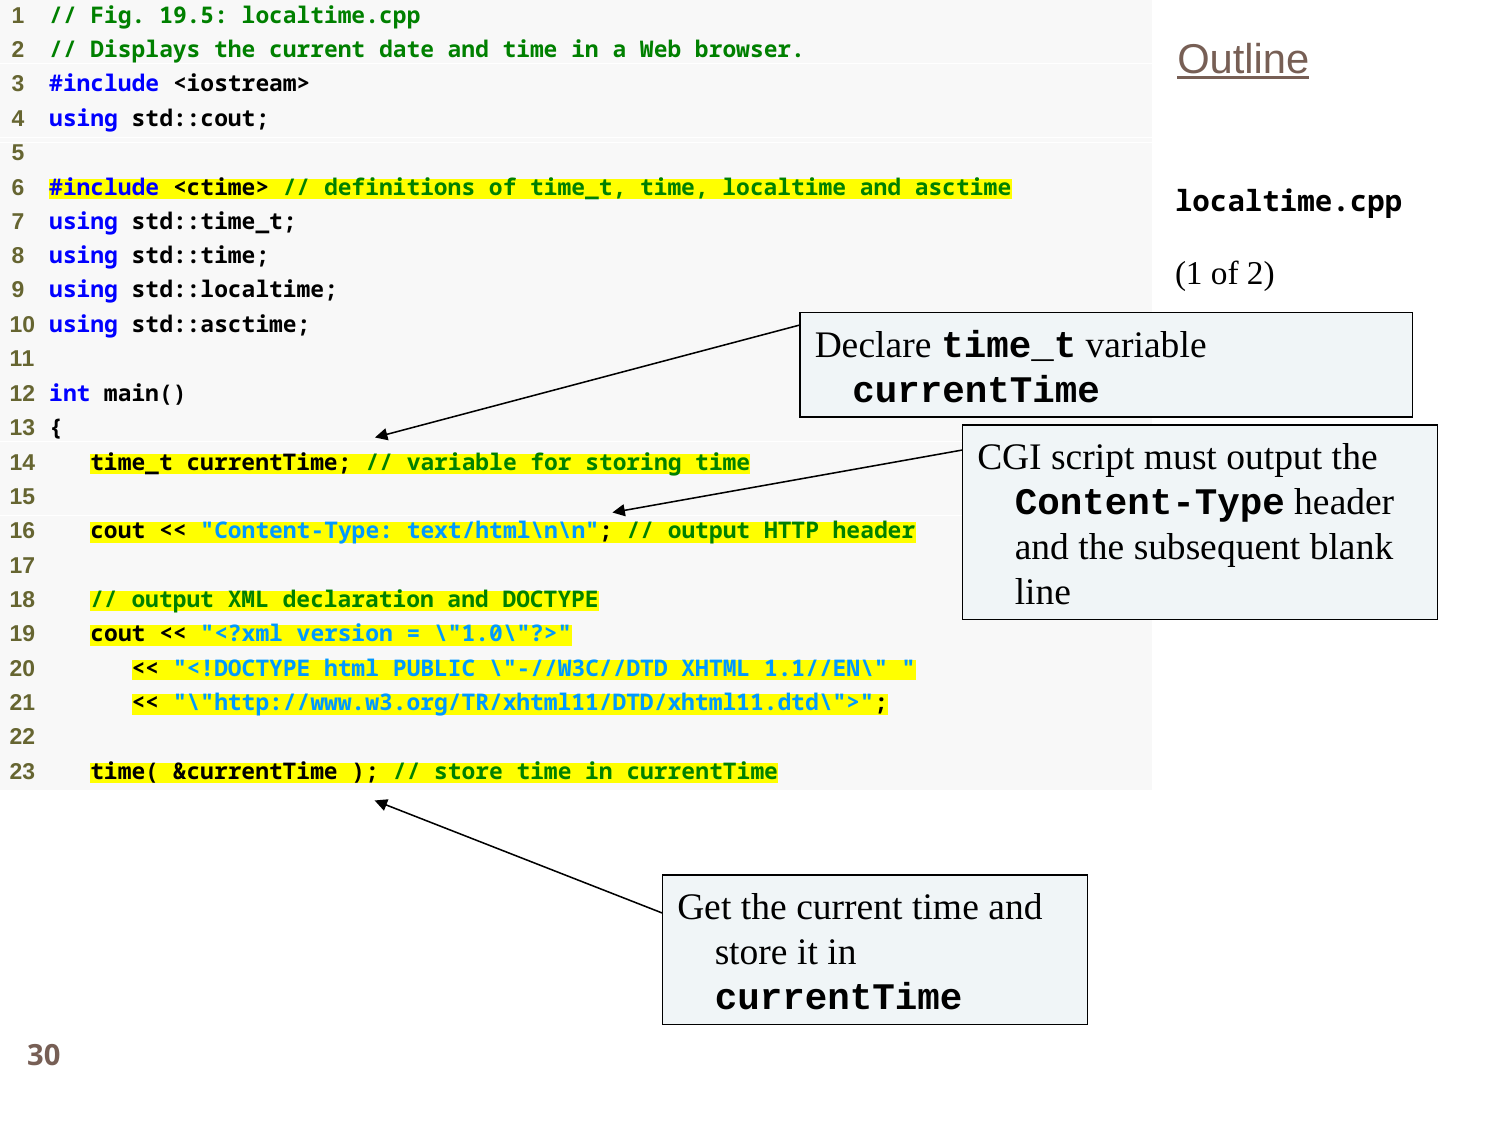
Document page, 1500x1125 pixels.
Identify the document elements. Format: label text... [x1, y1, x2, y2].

text_box localtime.cpp (1 of 2) [1174, 175, 1475, 299]
text_box CGI script must output the Content-Type header and the subsequent blank line [1160, 424, 1438, 620]
text_box Outline [1162, 24, 1500, 90]
text_box Get the current time and store it in currentTime [662, 874, 1088, 1025]
text_box Declare time_t variable currentTime [1160, 312, 1413, 418]
slide_number 30 [0, 1025, 88, 1088]
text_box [0, 0, 1155, 819]
